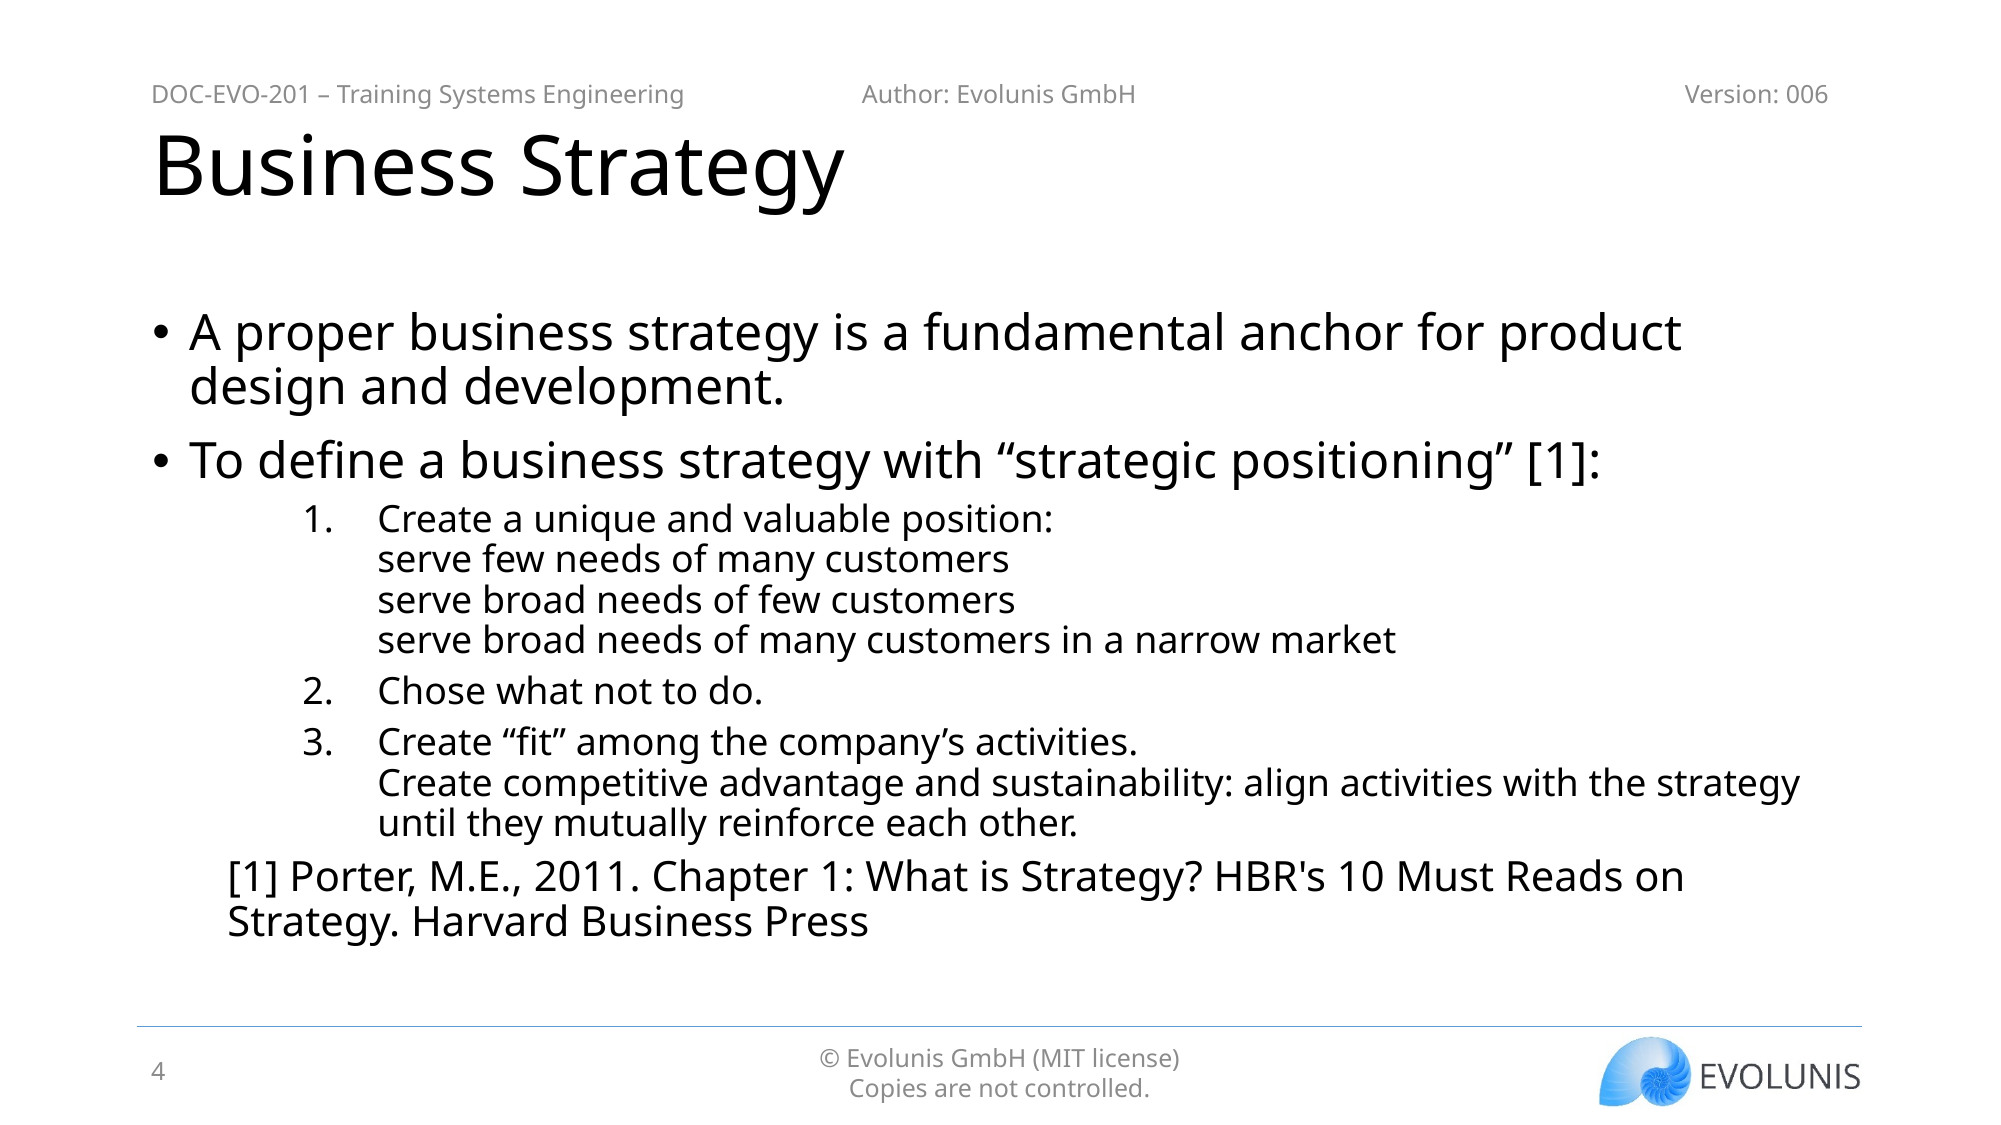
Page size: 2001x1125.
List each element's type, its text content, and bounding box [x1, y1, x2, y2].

list A proper business strategy is a fundamental anchor for product design and development. To define a business strategy with “strategic positioning” [1]: Create a unique and valuable position: serve few needs of many customers serve broad needs of few customers serve broad needs of many customers in a narrow market Chose what not to do. Create “fit” among the company’s activities. Create competitive advantage and sustainability: align activities with the strategy until they mutually reinforce each other. [1] Porter, M.E., 2011. Chapter 1: What is Strategy? HBR's 10 Must Reads on Strategy. Harvard Business Press [137, 299, 1863, 1014]
picture [1597, 1034, 1863, 1109]
title Business Strategy [137, 59, 1863, 278]
slide_number 4 [136, 1042, 587, 1103]
